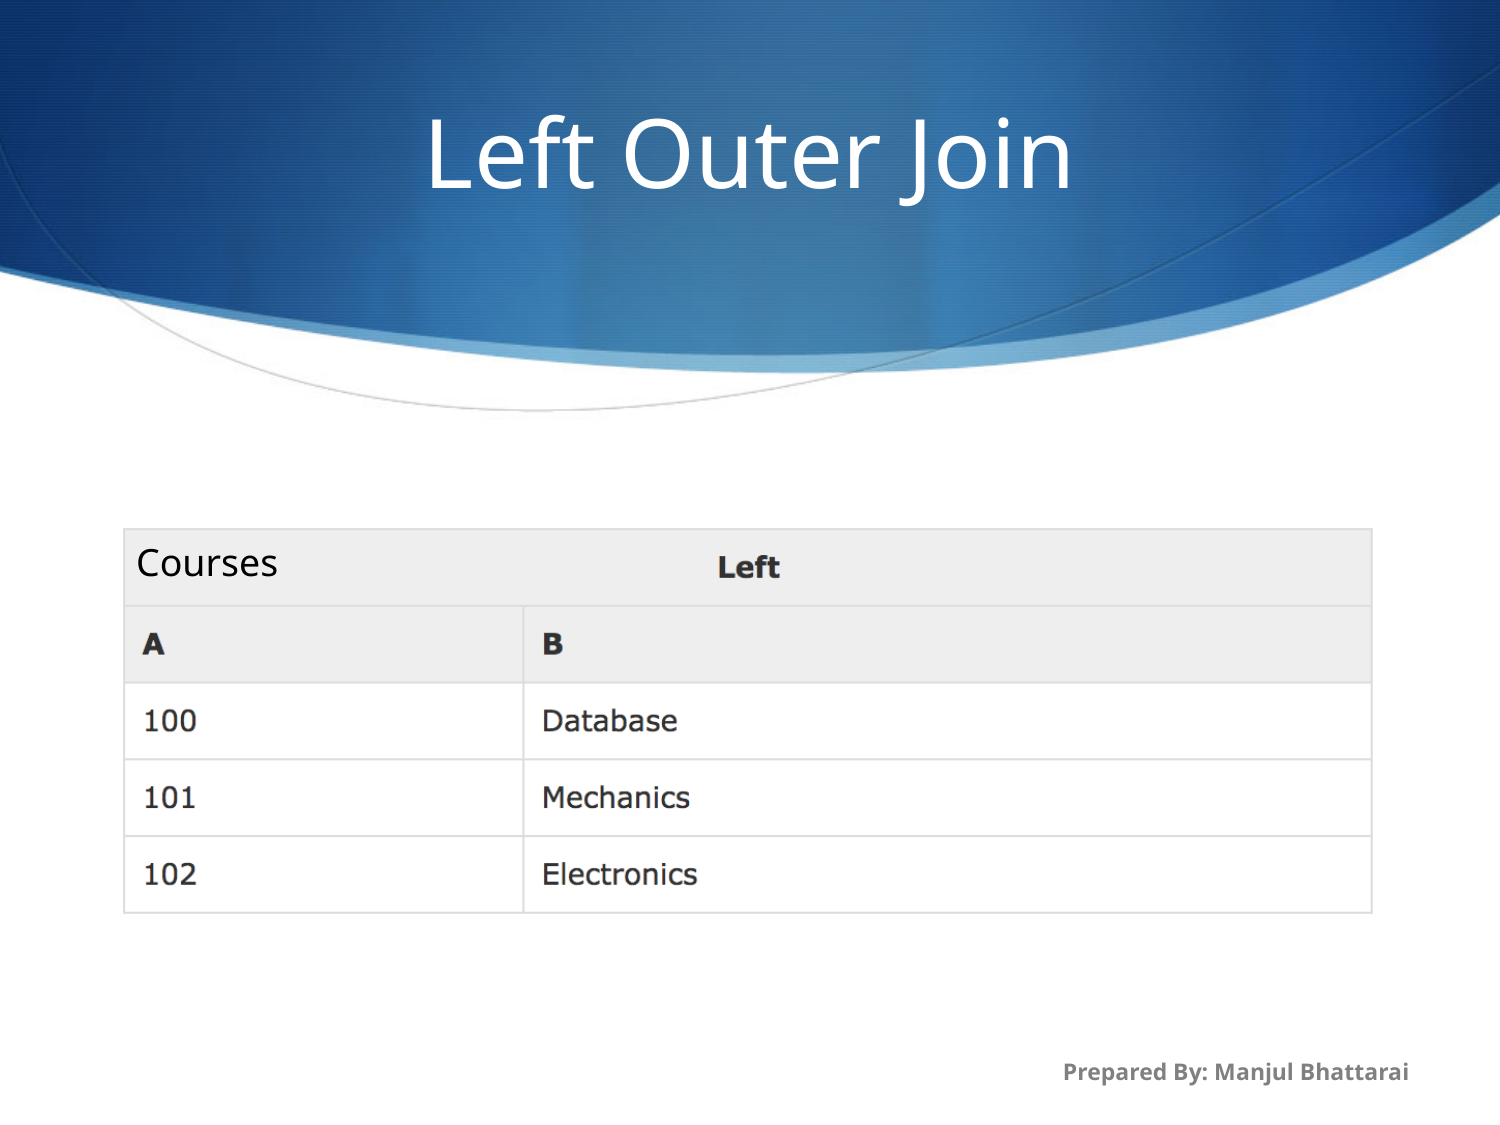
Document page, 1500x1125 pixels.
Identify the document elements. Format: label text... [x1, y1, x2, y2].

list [120, 453, 1379, 991]
picture [0, 0, 1500, 1125]
title Left Outer Join [75, 56, 1425, 245]
footer Prepared By: Manjul Bhattarai [949, 1042, 1425, 1103]
